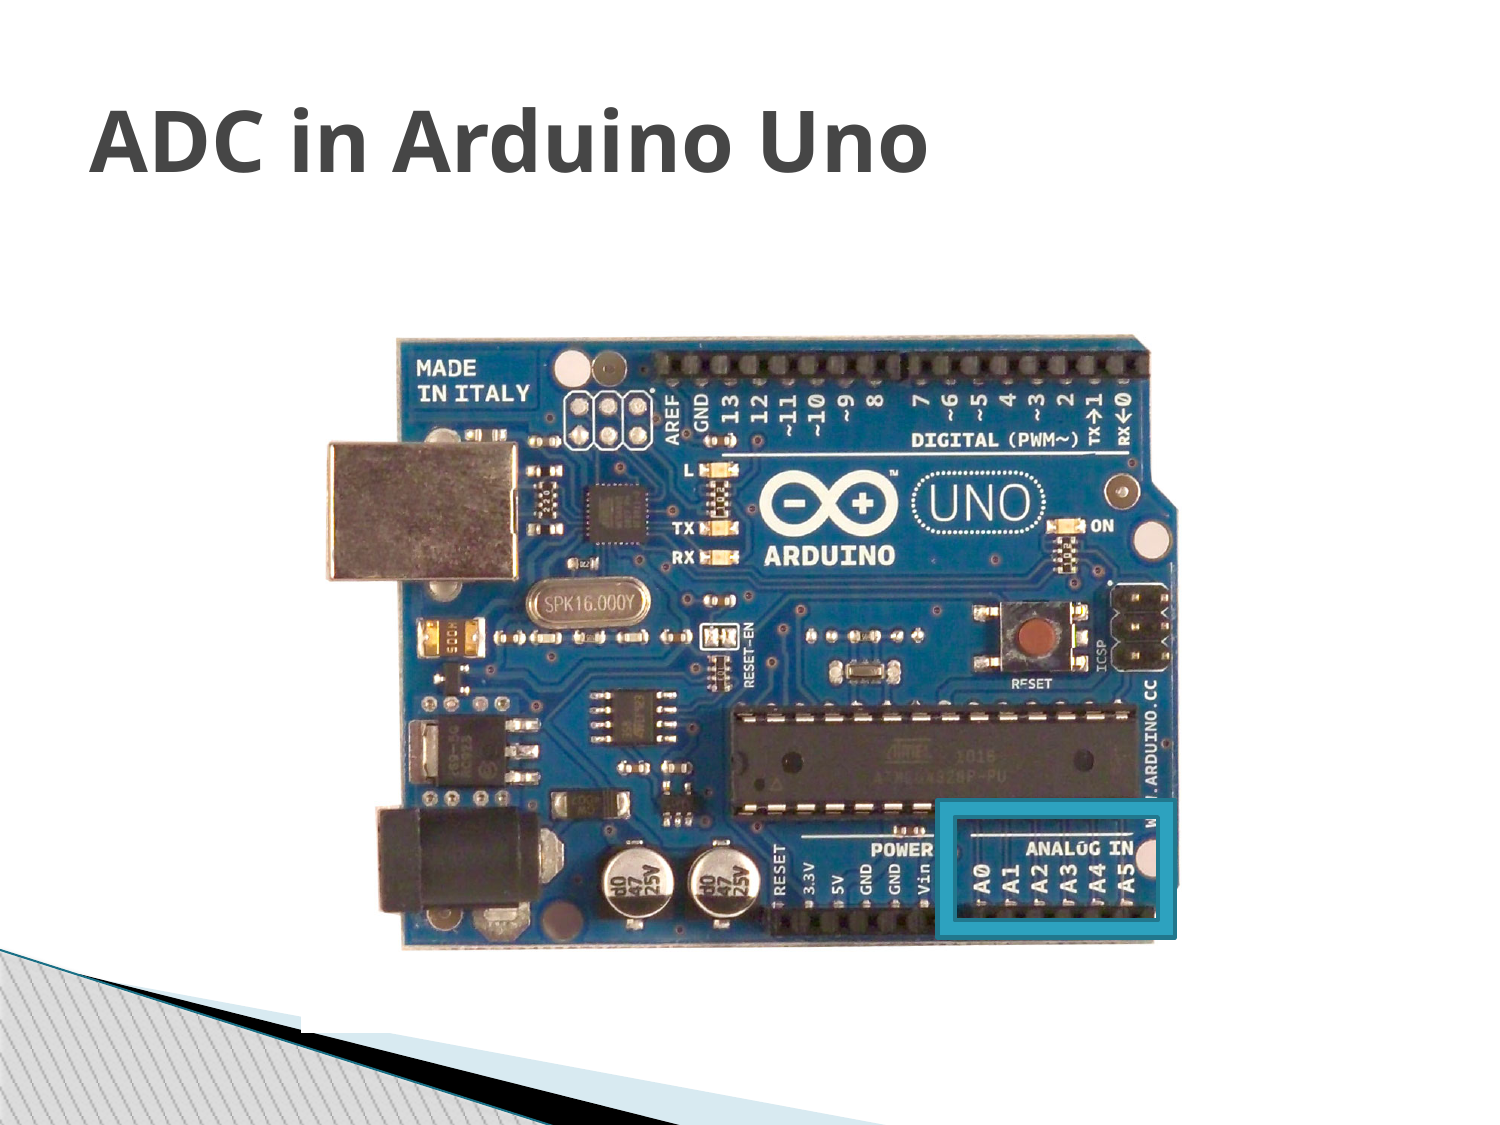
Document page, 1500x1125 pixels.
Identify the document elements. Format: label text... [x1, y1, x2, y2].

picture [301, 257, 1237, 1033]
text_box ADC in Arduino Uno [75, 45, 1425, 233]
